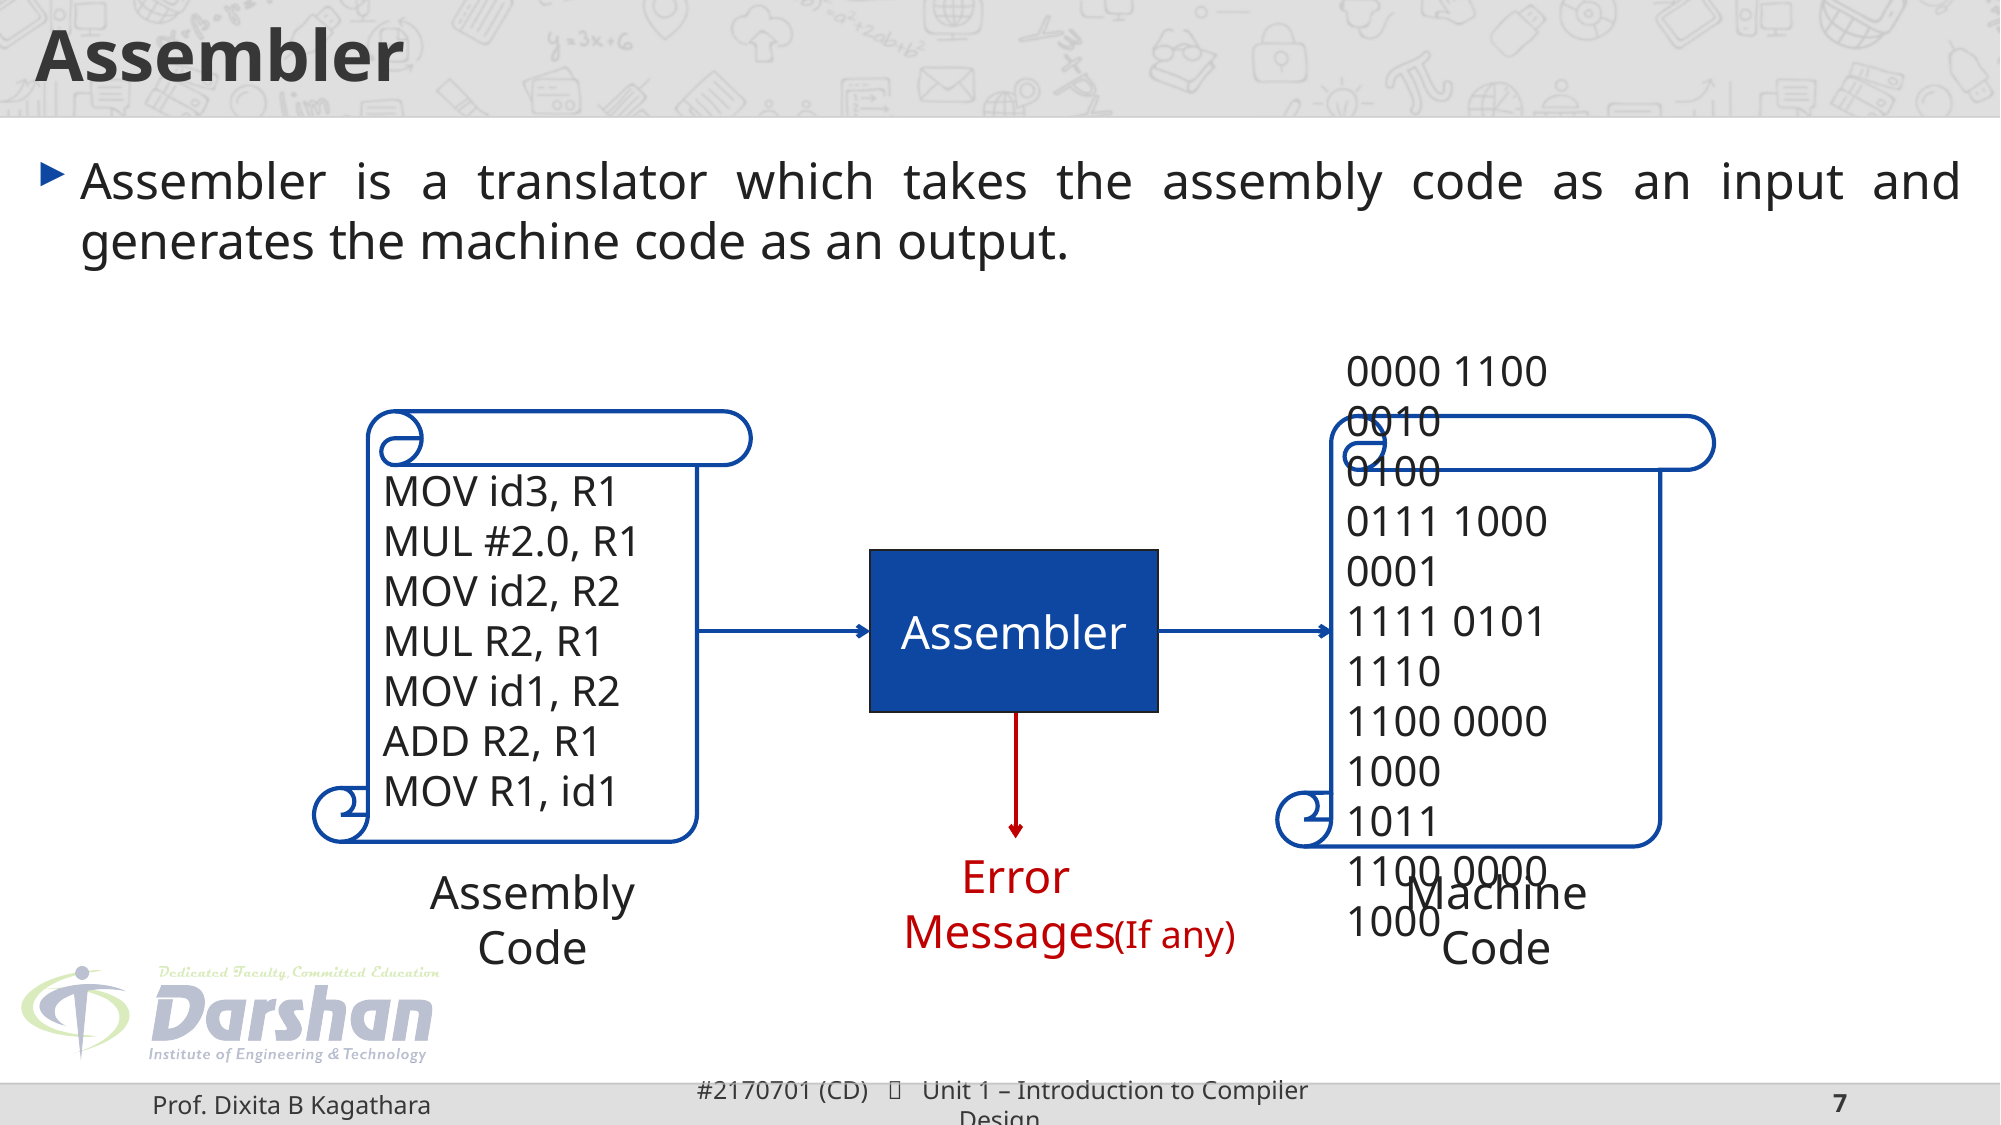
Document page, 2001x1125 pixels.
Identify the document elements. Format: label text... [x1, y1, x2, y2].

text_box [1277, 416, 1715, 1001]
title Assembler [0, 0, 2000, 117]
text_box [314, 411, 751, 1000]
text_box (If any) [1098, 901, 1252, 966]
list Assembler is a translator which takes the assembly code as an input and generates the machine code as an output. [21, 141, 1979, 1059]
text_box Error Messages [871, 821, 1160, 985]
text_box Assembler [869, 549, 1159, 713]
